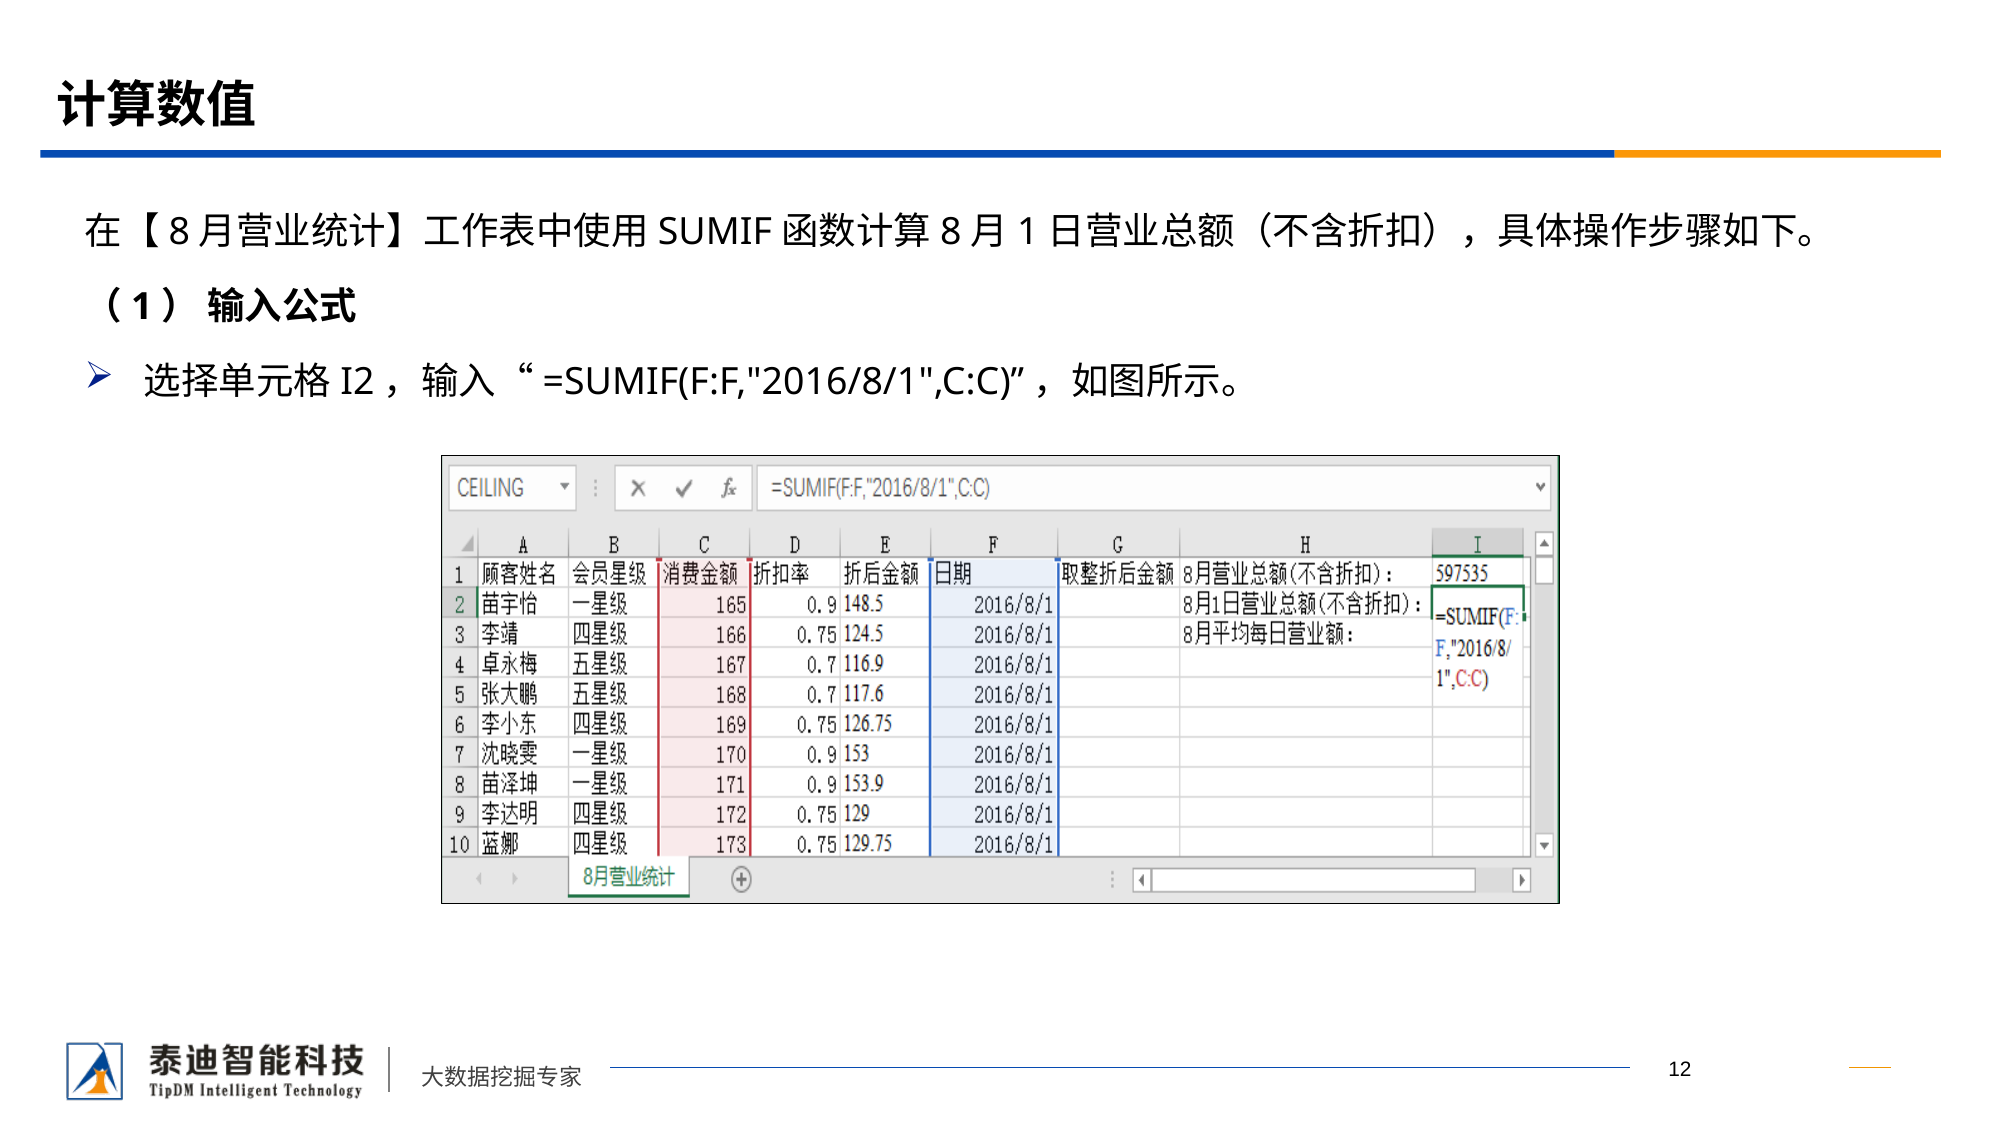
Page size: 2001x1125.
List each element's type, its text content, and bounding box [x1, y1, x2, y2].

list 在【8月营业统计】工作表中使用SUMIF函数计算8月1日营业总额（不含折扣），具体操作步骤如下。 （1） 输入公式 选择单元格I2，输入“=SUMIF(F:F,"2016/8/1",C:C)”，如图所示。 [69, 176, 1892, 1003]
title 计算数值 [41, 58, 1842, 146]
picture [62, 1028, 368, 1107]
picture [440, 455, 1559, 904]
